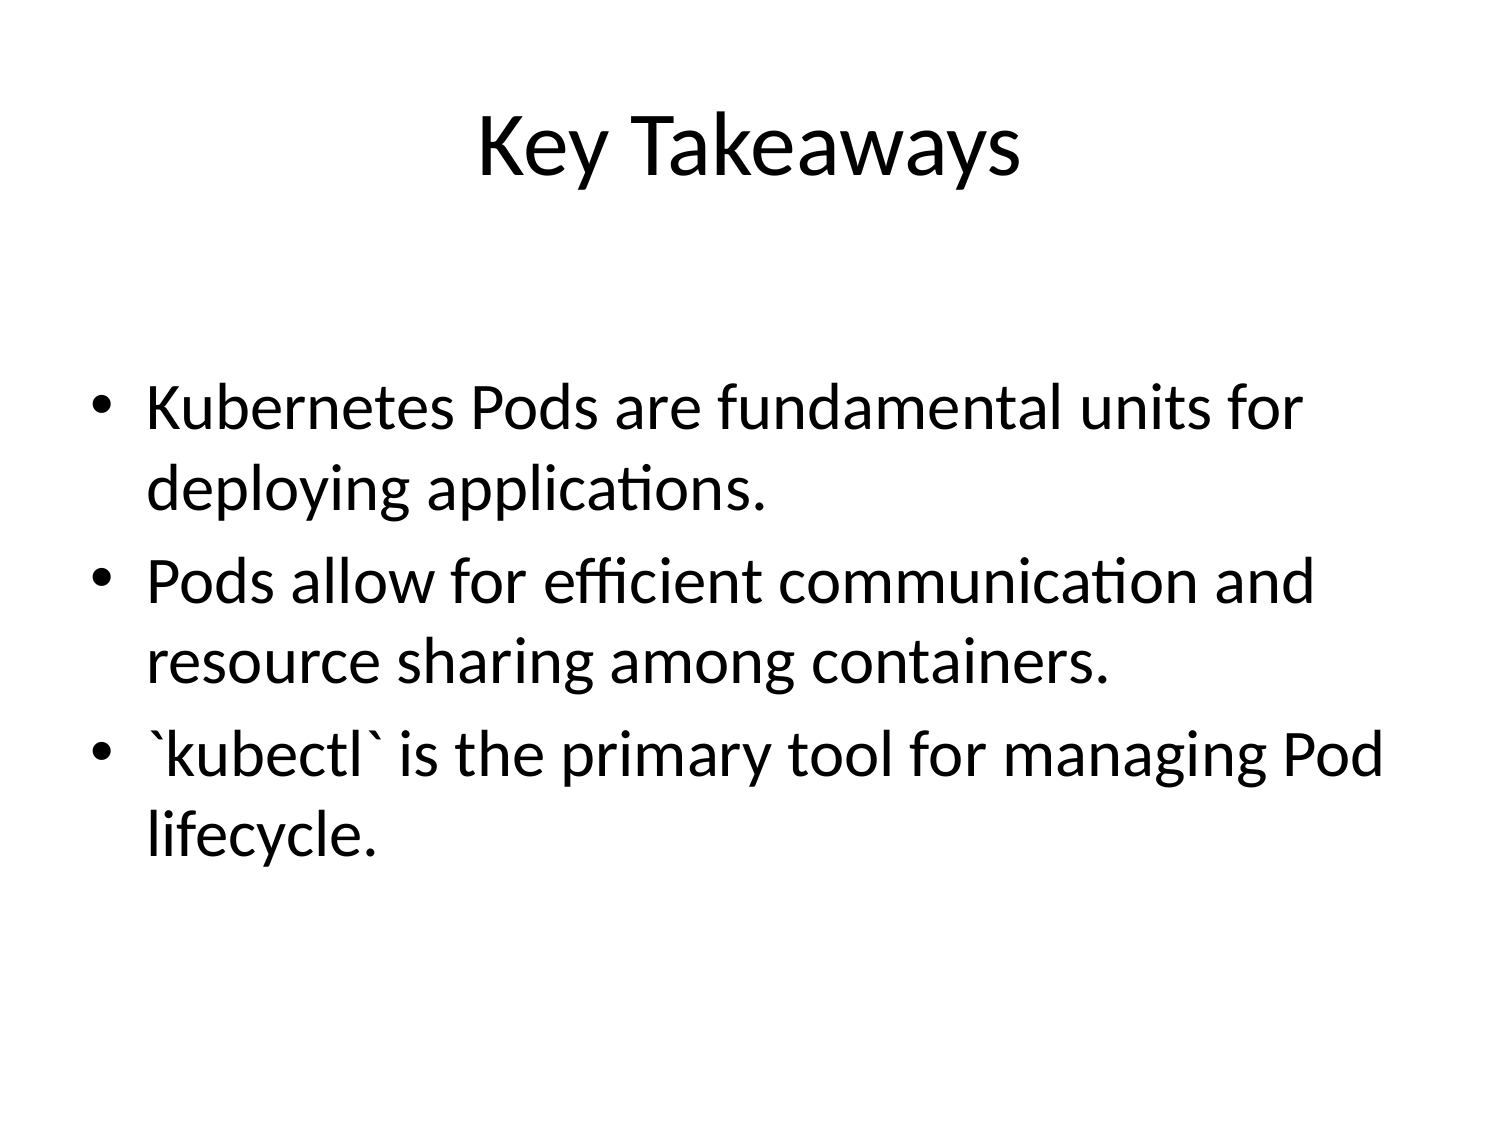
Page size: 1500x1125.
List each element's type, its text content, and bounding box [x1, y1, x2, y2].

title Key Takeaways [75, 45, 1425, 233]
list Kubernetes Pods are fundamental units for deploying applications. Pods allow for efficient communication and resource sharing among containers. `kubectl` is the primary tool for managing Pod lifecycle. [75, 262, 1425, 1005]
